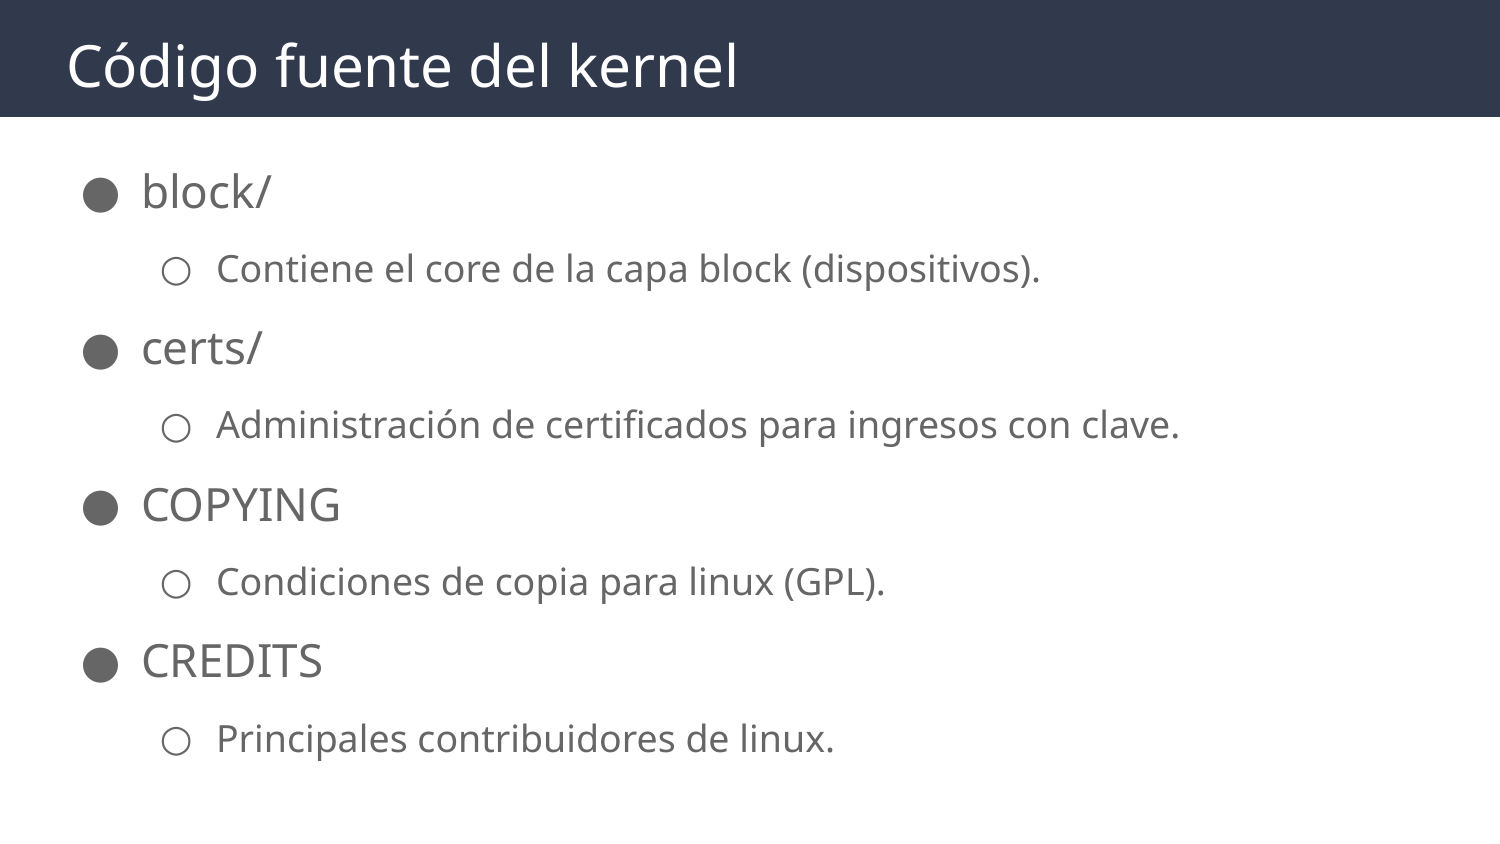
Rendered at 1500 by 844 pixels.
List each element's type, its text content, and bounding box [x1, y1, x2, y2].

title Código fuente del kernel [51, 14, 1449, 117]
list block/ Contiene el core de la capa block (dispositivos). certs/ Administración de certificados para ingresos con clave. COPYING Condiciones de copia para linux (GPL). CREDITS Principales contribuidores de linux. [51, 139, 1449, 830]
